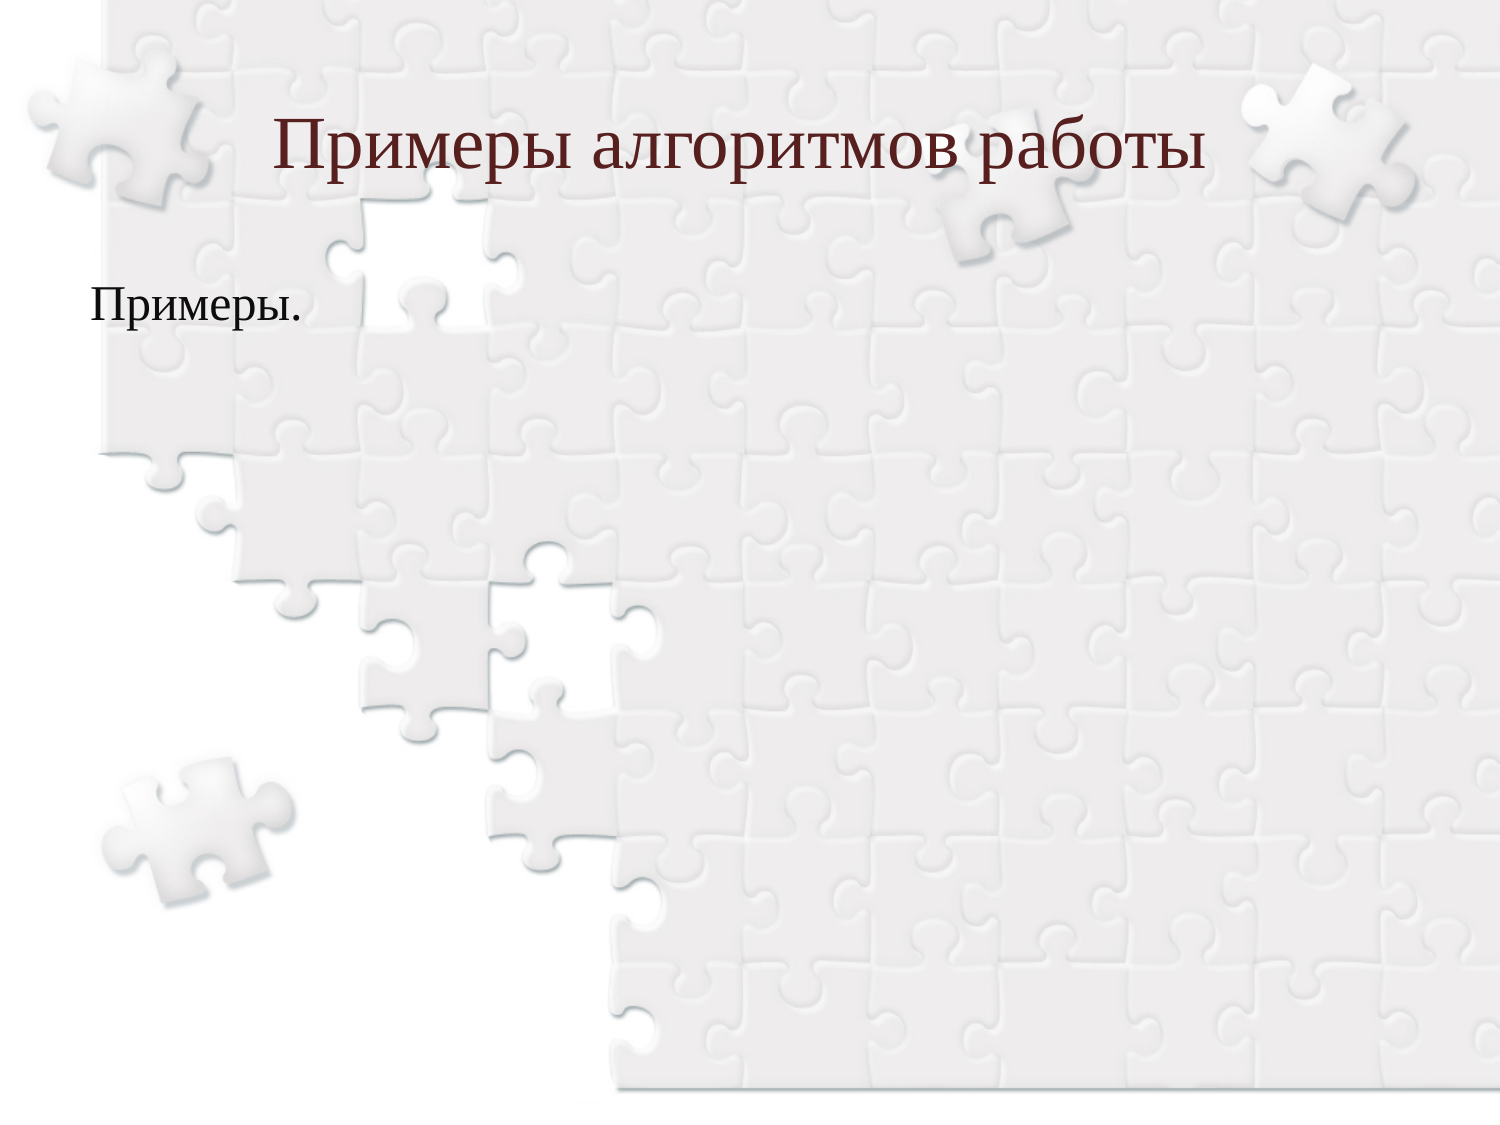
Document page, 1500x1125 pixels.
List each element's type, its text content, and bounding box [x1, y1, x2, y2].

list Примеры. [75, 262, 1425, 1005]
title Примеры алгоритмов работы [75, 45, 1425, 233]
picture [0, 0, 1500, 1125]
